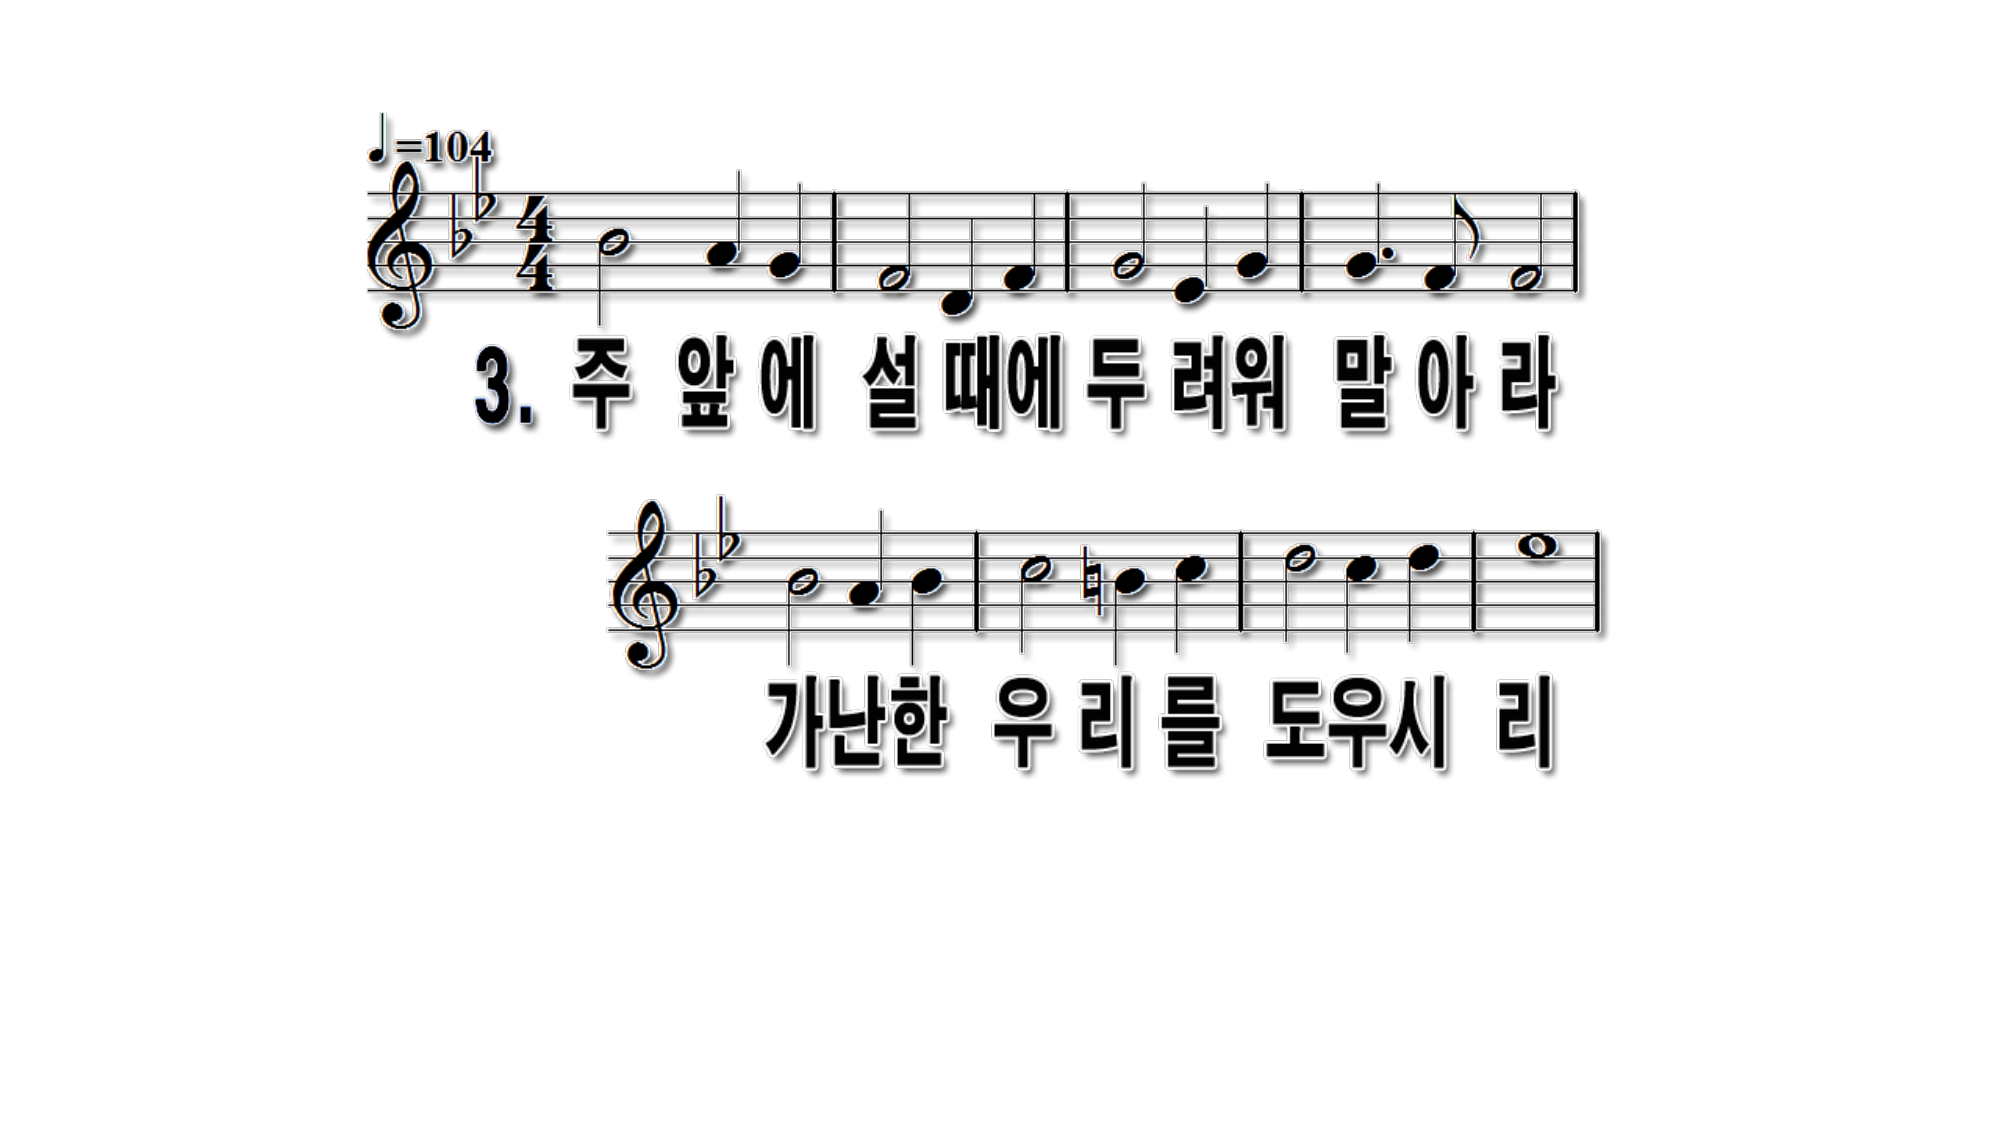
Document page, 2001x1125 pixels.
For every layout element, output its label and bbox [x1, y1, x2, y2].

picture [249, 0, 1750, 938]
